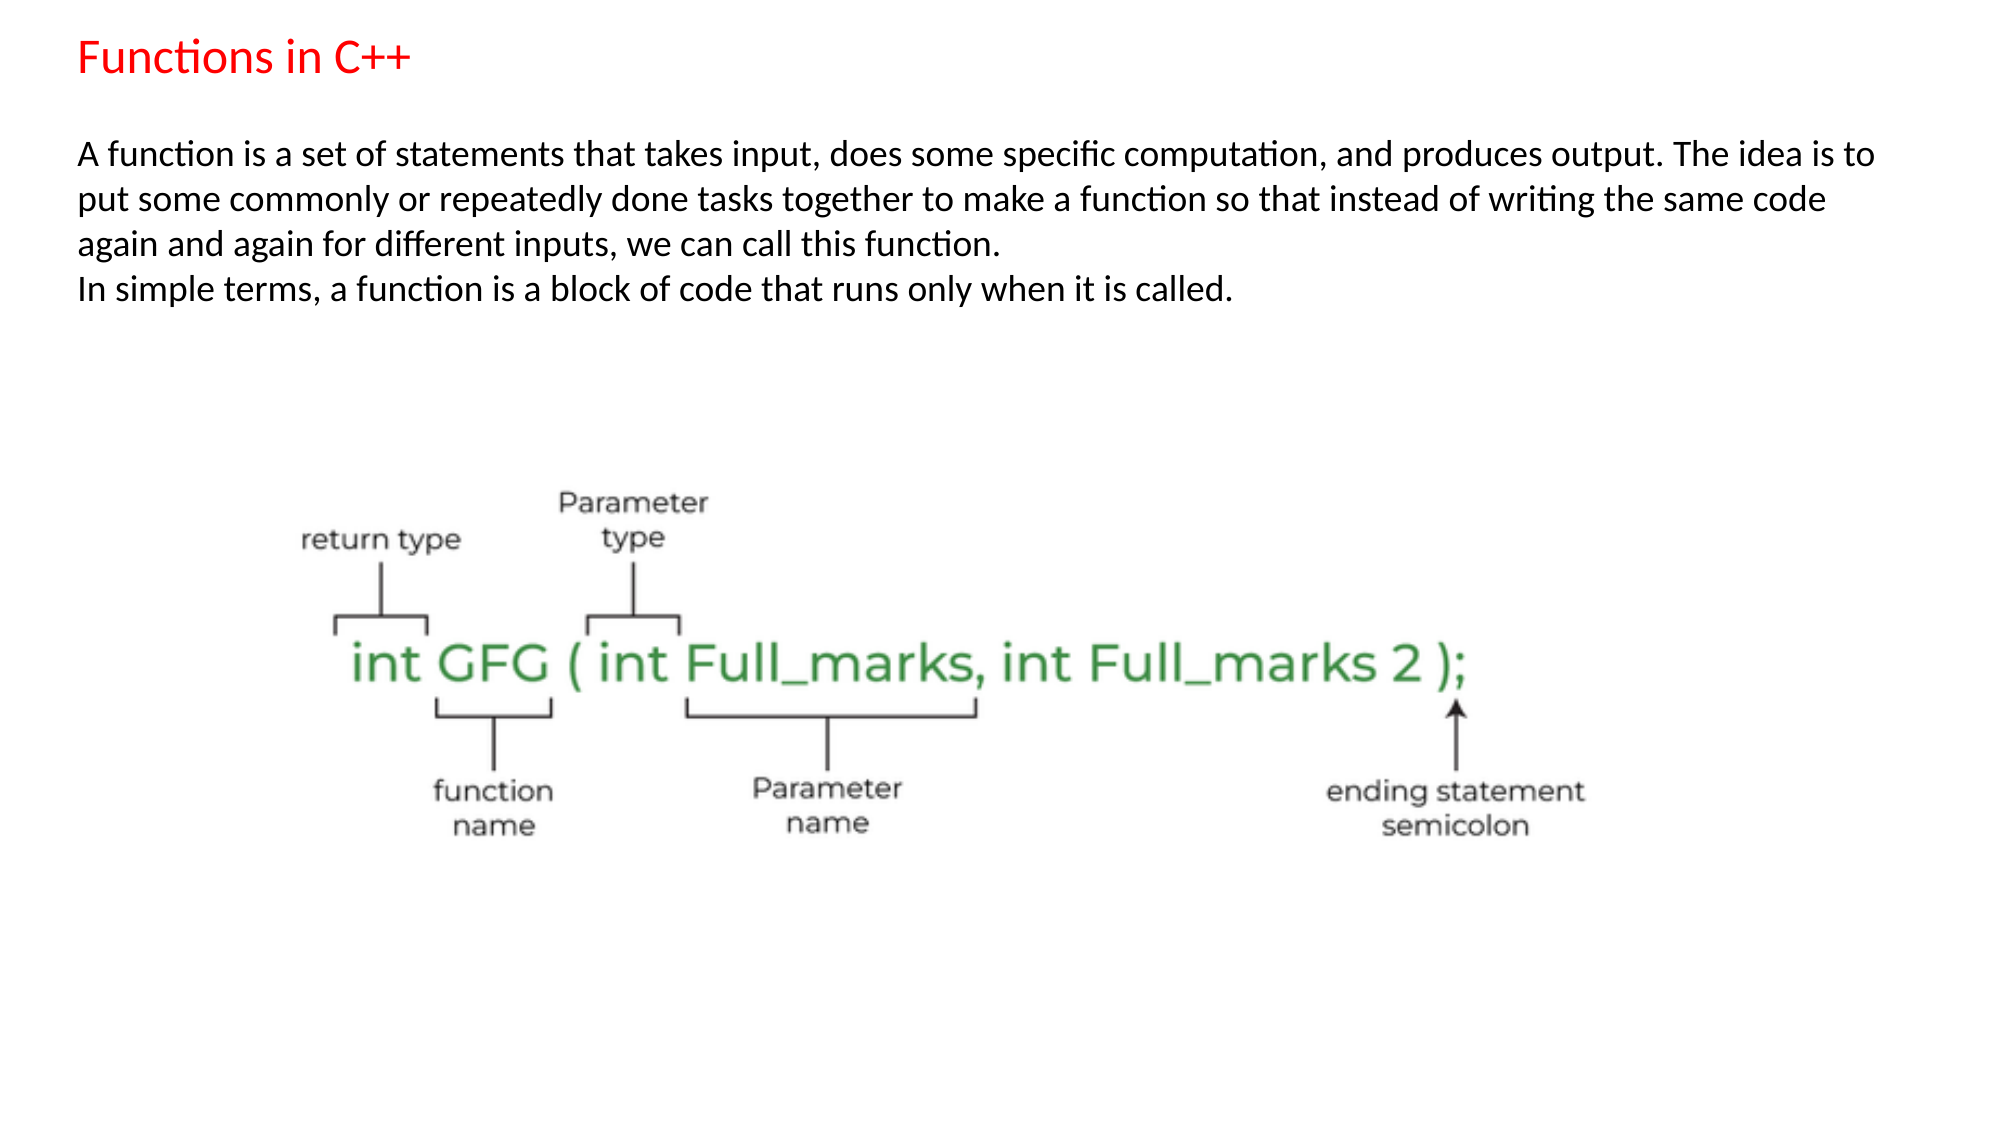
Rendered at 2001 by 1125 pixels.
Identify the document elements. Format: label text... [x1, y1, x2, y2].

text_box Functions in C++ A function is a set of statements that takes input, does some specific computation, and produces output. The idea is to put some commonly or repeatedly done tasks together to make a function so that instead of writing the same code again and again for different inputs, we can call this function. In simple terms, a function is a block of code that runs only when it is called. [62, 16, 1916, 317]
picture [234, 430, 1665, 895]
